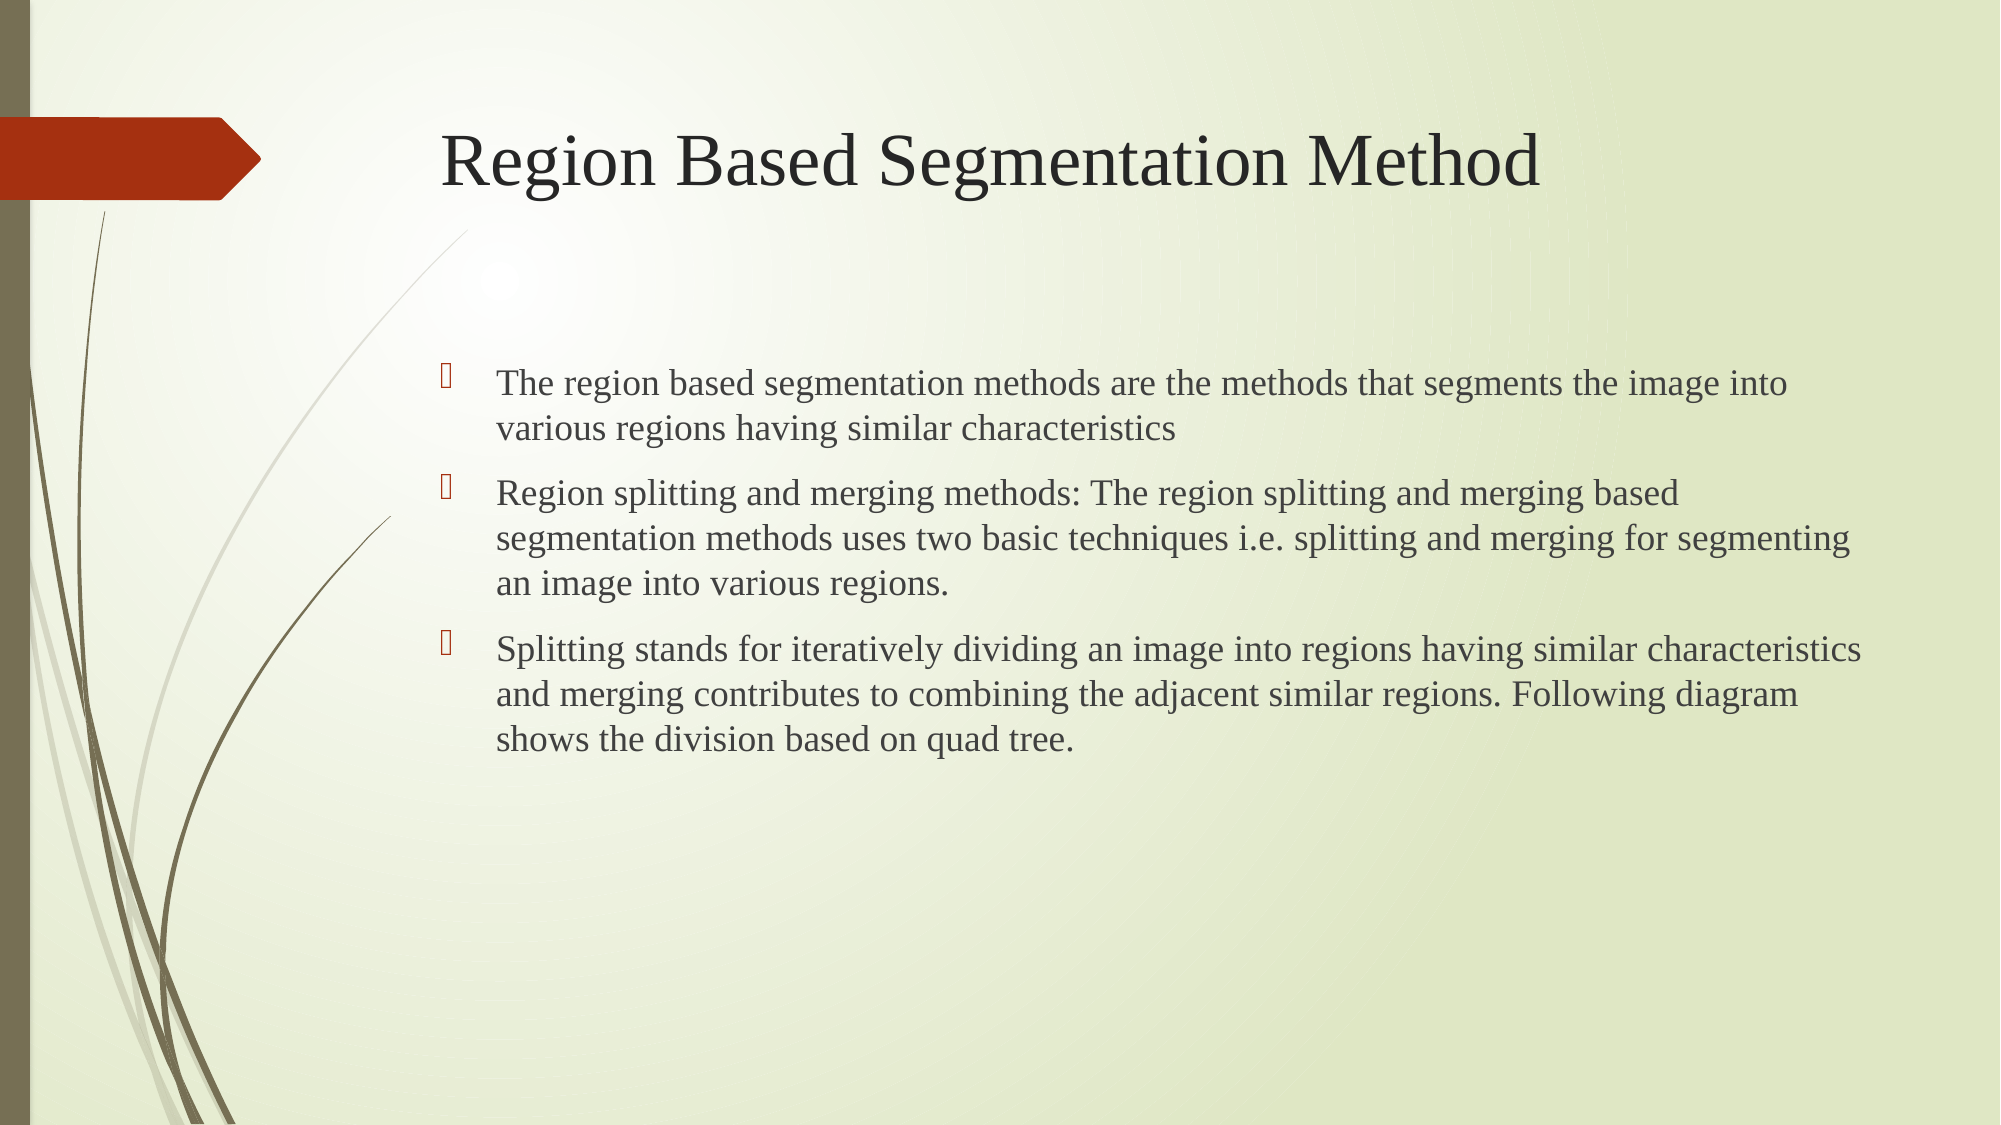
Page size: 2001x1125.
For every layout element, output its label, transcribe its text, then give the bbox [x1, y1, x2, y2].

list The region based segmentation methods are the methods that segments the image into various regions having similar characteristics Region splitting and merging methods: The region splitting and merging based segmentation methods uses two basic techniques i.e. splitting and merging for segmenting an image into various regions. Splitting stands for iteratively dividing an image into regions having similar characteristics and merging contributes to combining the adjacent similar regions. Following diagram shows the division based on quad tree. [424, 350, 1888, 970]
title Region Based Segmentation Method [425, 102, 1888, 313]
